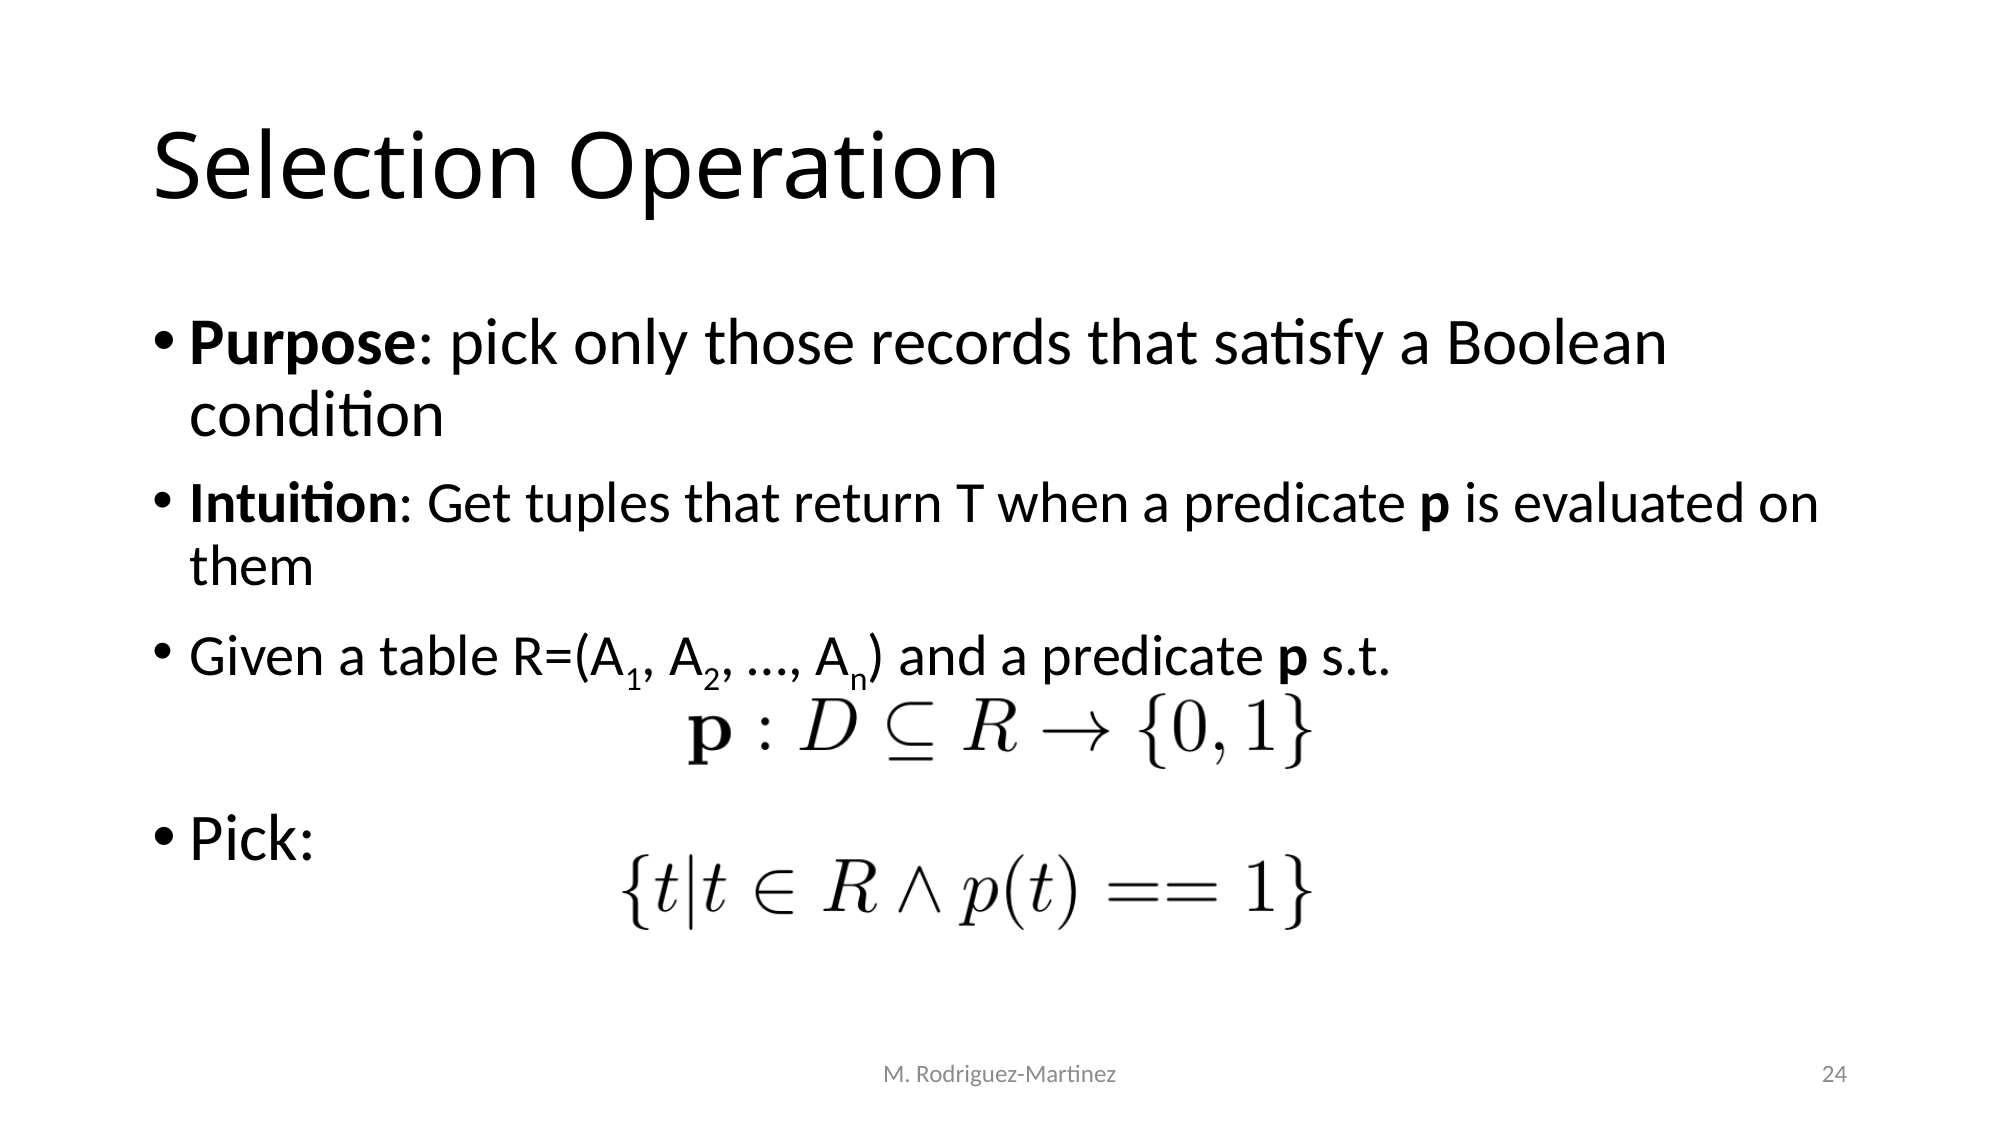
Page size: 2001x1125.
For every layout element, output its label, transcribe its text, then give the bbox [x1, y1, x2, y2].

title Selection Operation [137, 59, 1863, 278]
list Purpose: pick only those records that satisfy a Boolean condition Intuition: Get tuples that return T when a predicate p is evaluated on them Given a table R=(A1, A2, …, An) and a predicate p s.t. Pick: [137, 299, 1863, 1014]
slide_number 24 [1412, 1042, 1863, 1103]
picture [621, 852, 1312, 930]
picture [688, 691, 1312, 769]
footer M. Rodriguez-Martinez [662, 1042, 1338, 1103]
